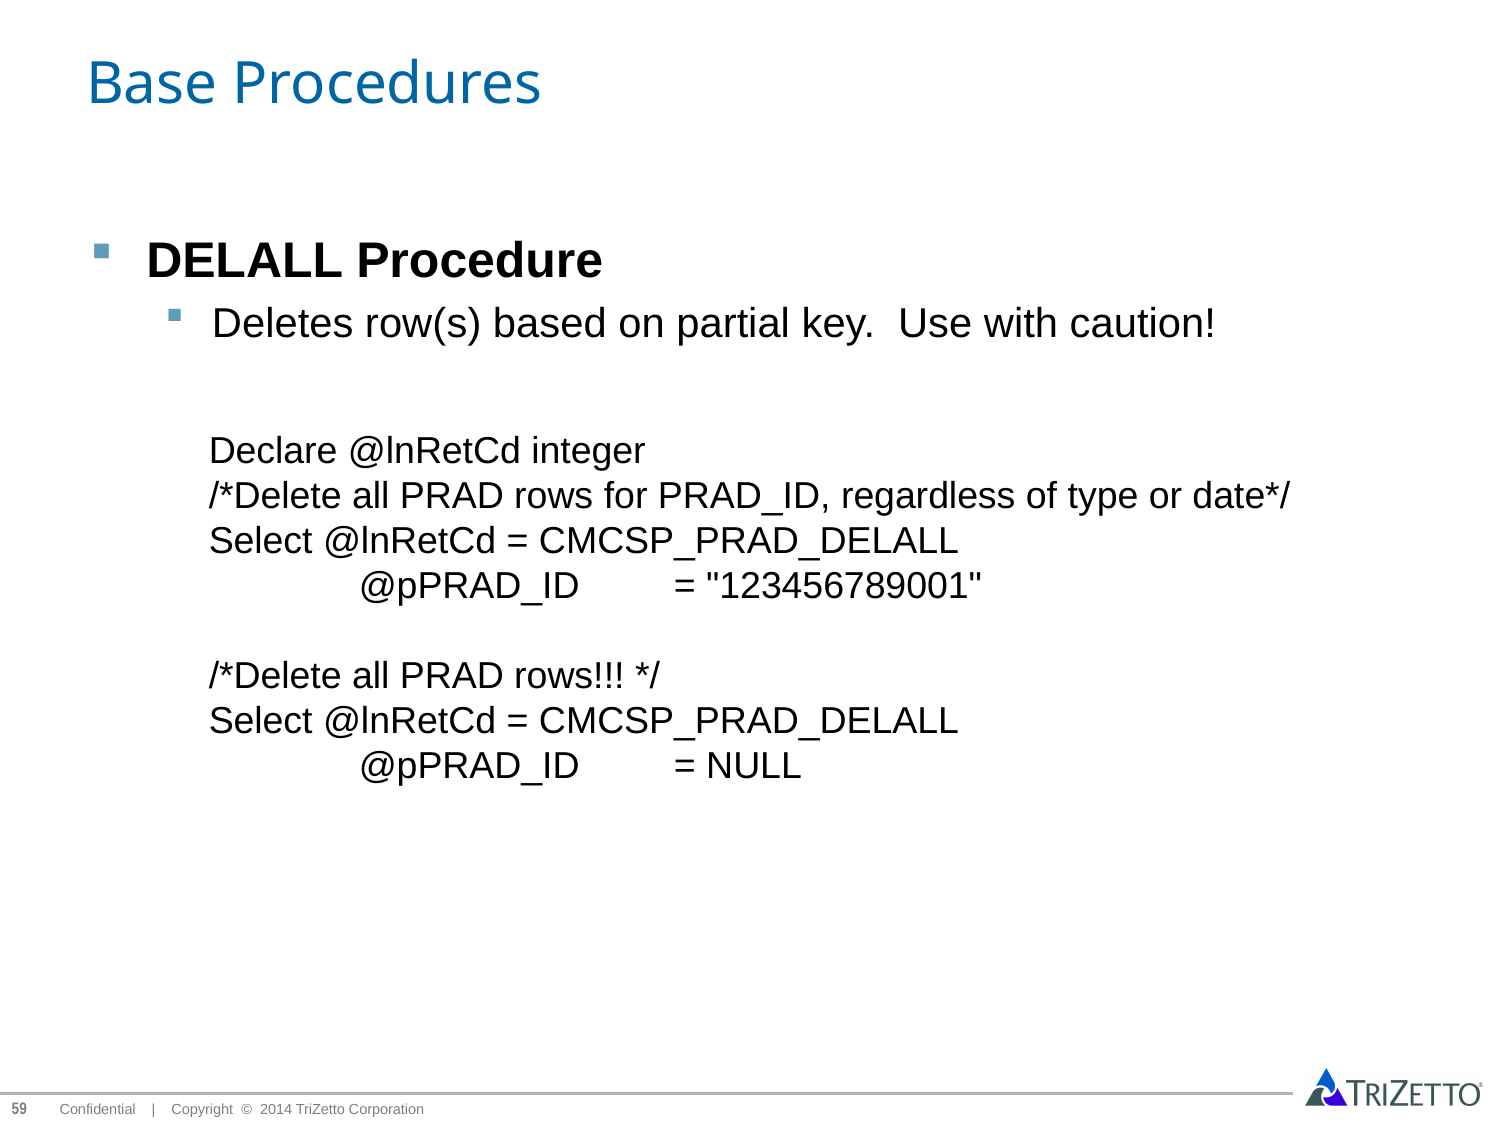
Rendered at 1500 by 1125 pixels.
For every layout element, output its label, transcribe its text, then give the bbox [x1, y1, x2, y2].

text_box Declare @lnRetCd integer /*Delete all PRAD rows for PRAD_ID, regardless of type or date*/ Select @lnRetCd = CMCSP_PRAD_DELALL @pPRAD_ID = "123456789001" /*Delete all PRAD rows!!! */ Select @lnRetCd = CMCSP_PRAD_DELALL @pPRAD_ID = NULL [193, 418, 1306, 794]
title Base Procedures [71, 44, 1430, 126]
list DELALL Procedure Deletes row(s) based on partial key. Use with caution! [74, 219, 1426, 977]
picture [1305, 1068, 1483, 1106]
